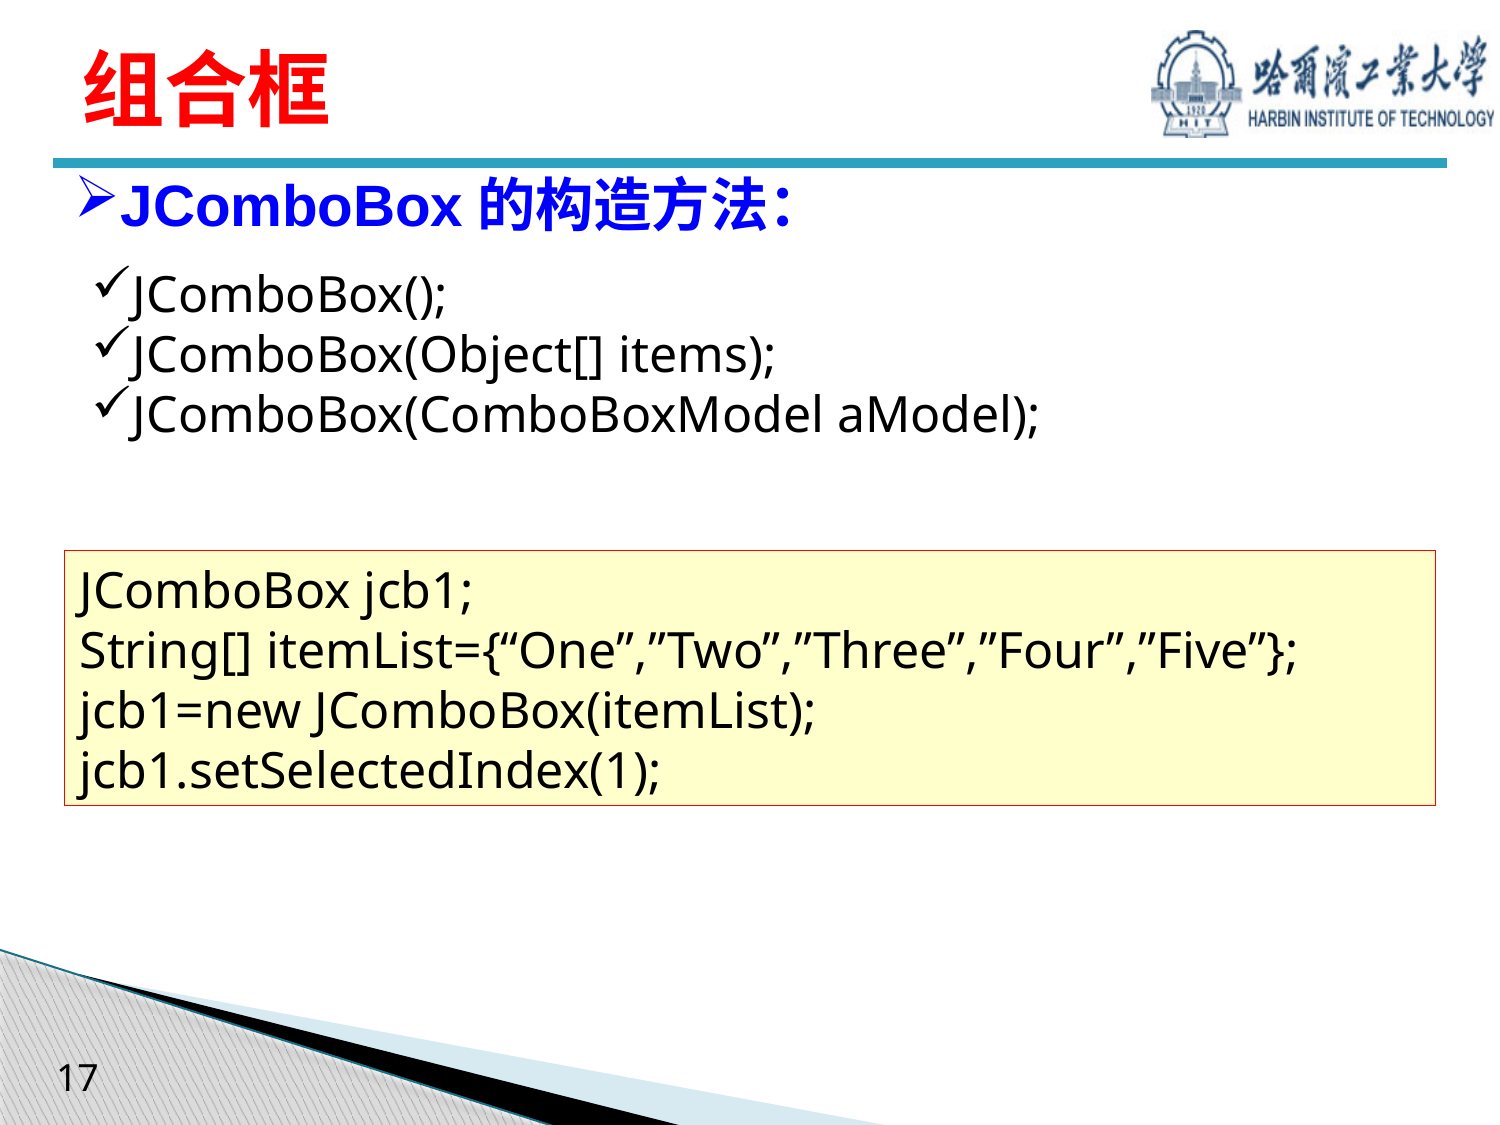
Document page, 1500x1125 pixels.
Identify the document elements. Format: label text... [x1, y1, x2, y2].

text_box JComboBox jcb1; String[] itemList={“One”,”Two”,”Three”,”Four”,”Five”}; jcb1=new JComboBox(itemList); jcb1.setSelectedIndex(1); [64, 550, 1436, 806]
text_box JComboBox的构造方法： [59, 160, 1454, 246]
picture [1417, 30, 1495, 138]
title 组合框 [66, 23, 1417, 152]
text_box JComboBox(); JComboBox(Object[] items); JComboBox(ComboBoxModel aModel); [76, 255, 1447, 451]
